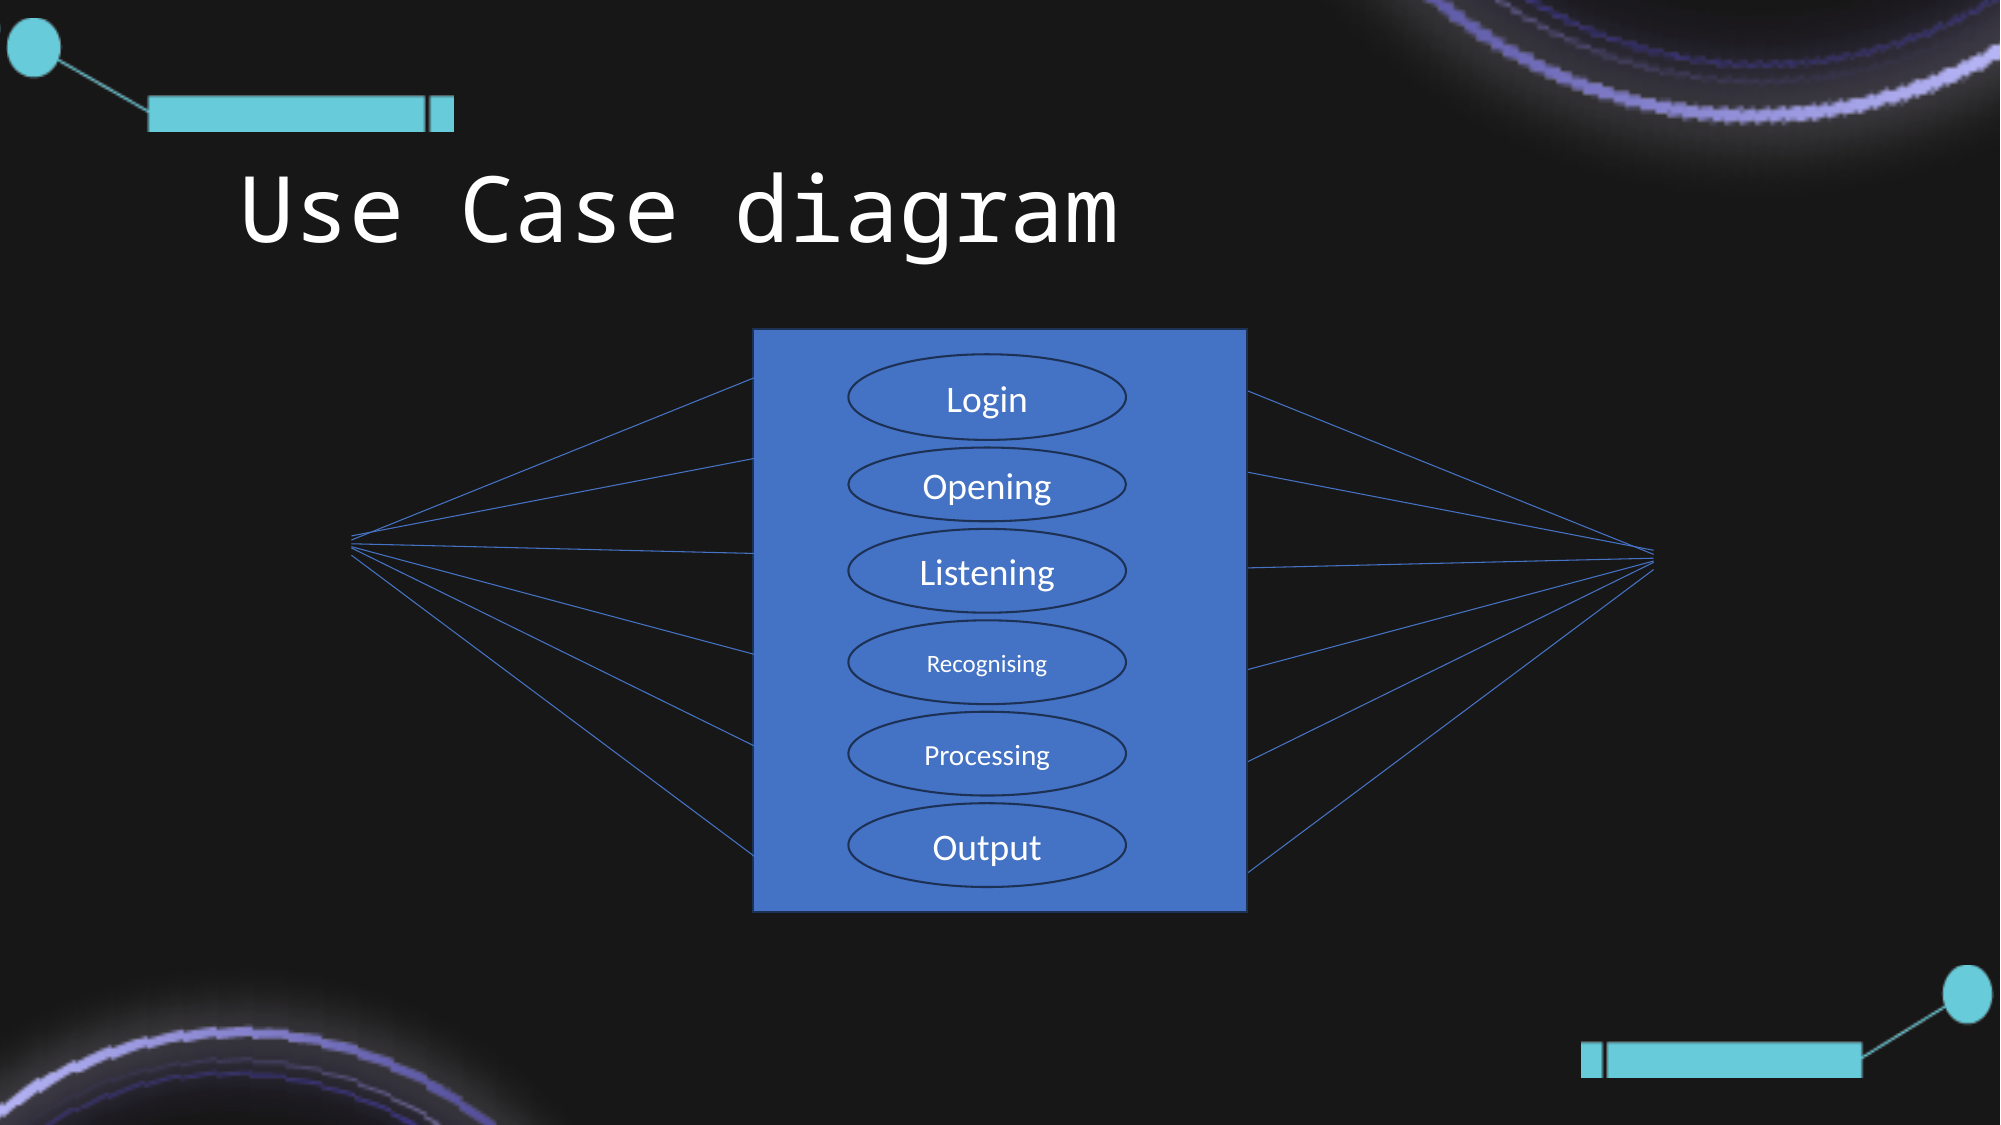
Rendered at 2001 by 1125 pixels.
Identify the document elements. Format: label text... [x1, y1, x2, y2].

text_box Use Case diagram [224, 143, 1297, 268]
picture [0, 922, 755, 1125]
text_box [351, 359, 800, 890]
picture [1581, 965, 1994, 1078]
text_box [1248, 374, 1654, 904]
picture [1008, 0, 2000, 315]
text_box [752, 329, 1248, 912]
picture [6, 18, 454, 132]
